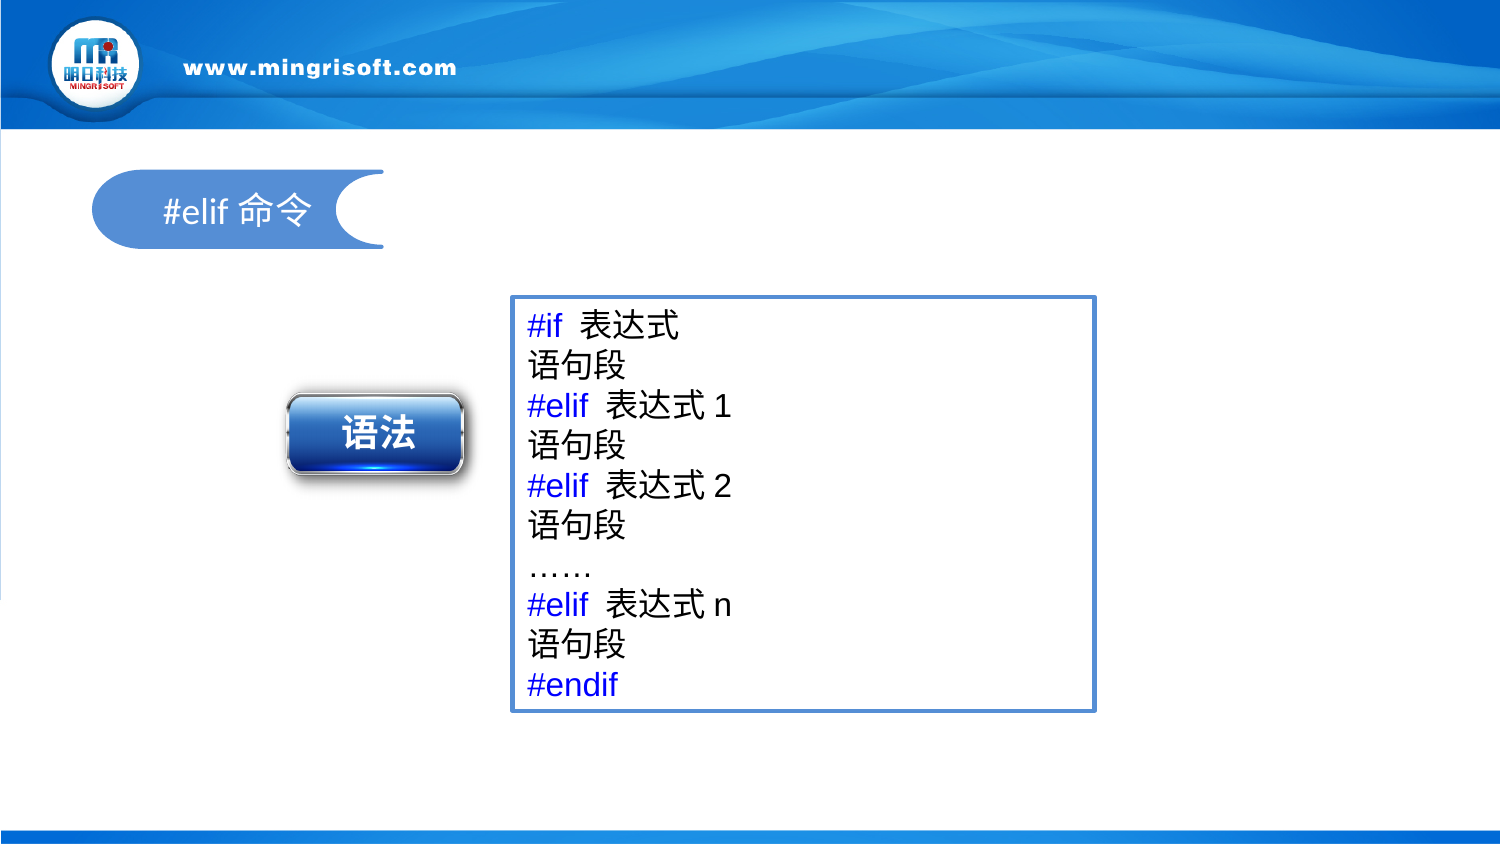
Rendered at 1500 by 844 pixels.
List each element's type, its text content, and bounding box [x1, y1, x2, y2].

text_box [274, 284, 1095, 717]
text_box #elif命令 [91, 169, 384, 249]
picture [0, 0, 1500, 844]
